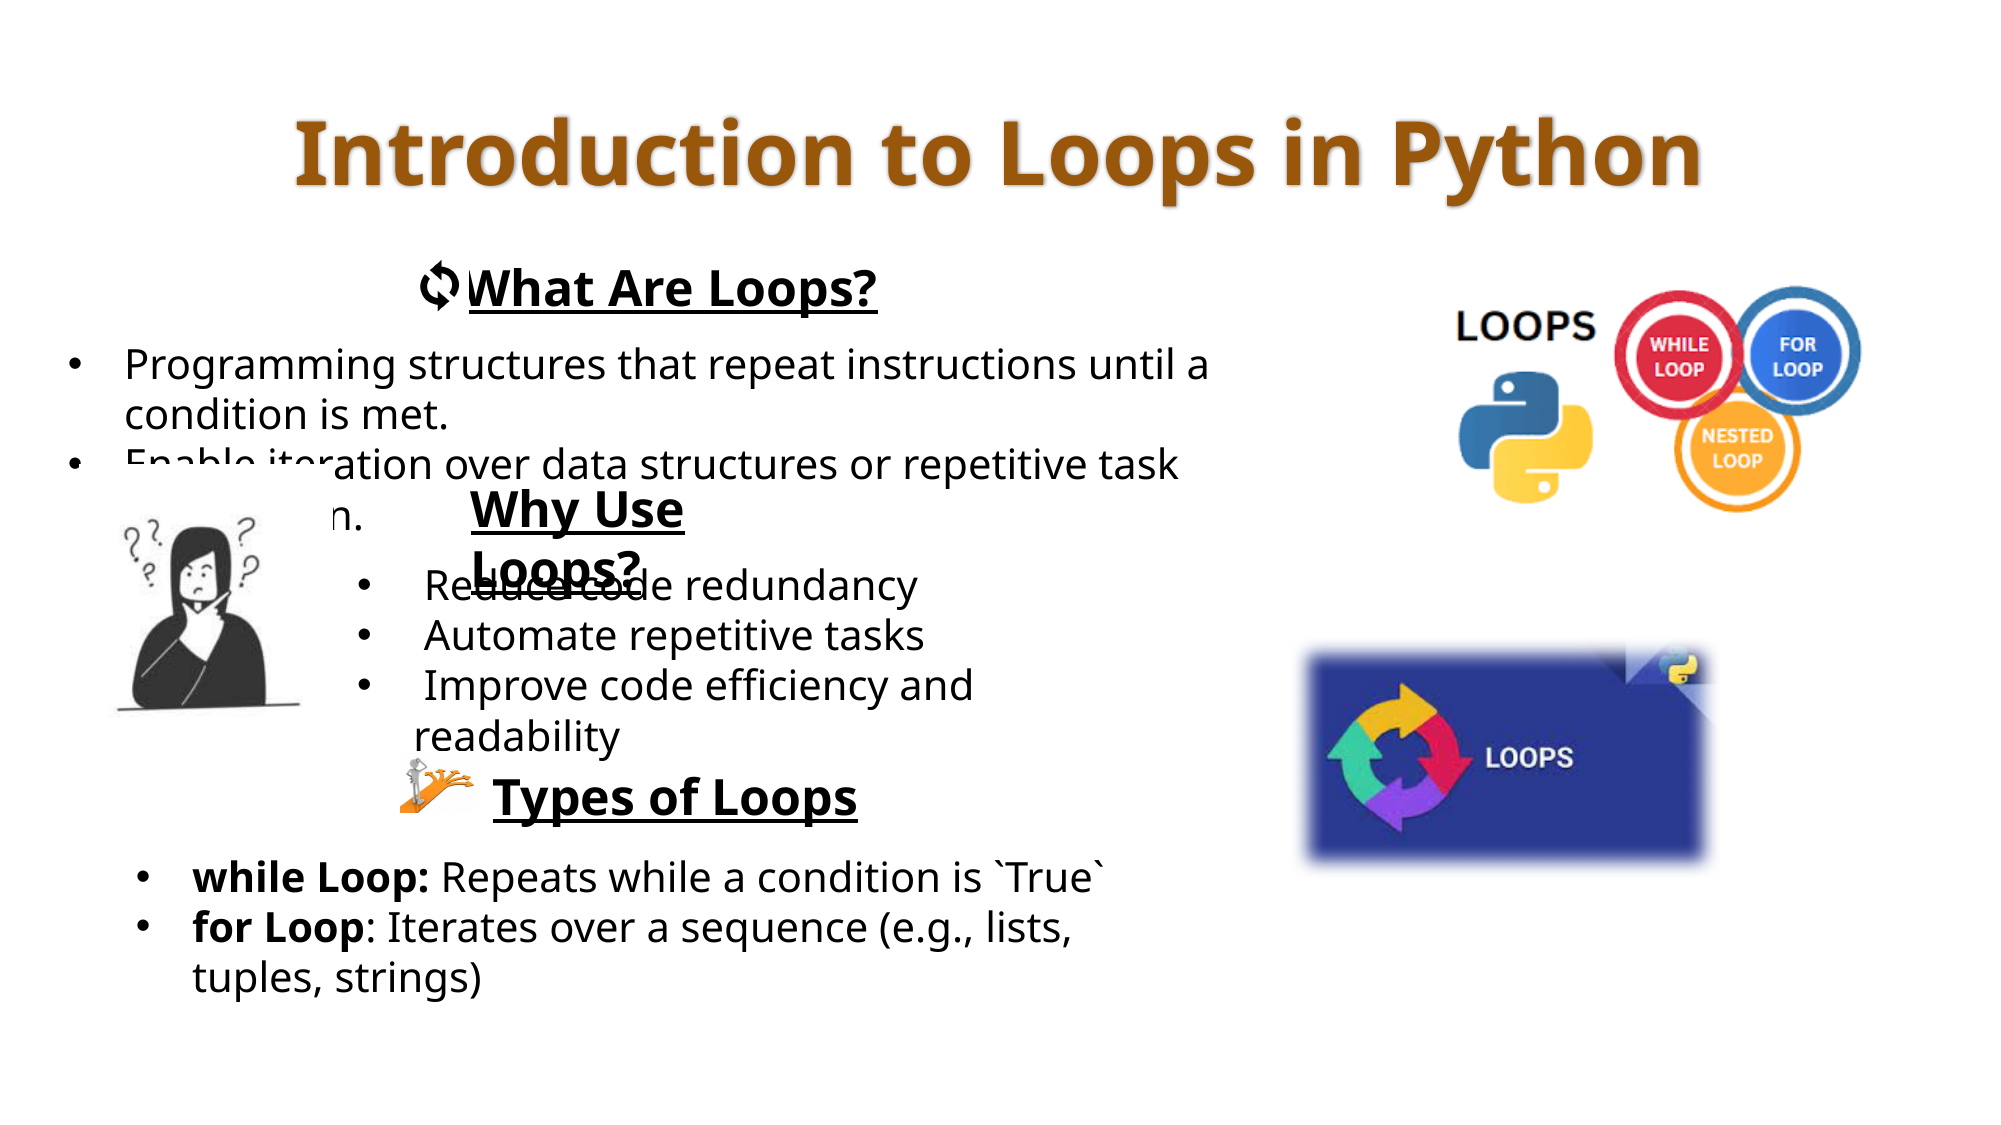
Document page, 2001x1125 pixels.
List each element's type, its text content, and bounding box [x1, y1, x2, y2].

picture [410, 256, 469, 315]
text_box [52, 248, 1371, 448]
picture [400, 751, 479, 813]
picture [79, 464, 333, 718]
picture [1415, 253, 1871, 525]
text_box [341, 470, 1082, 719]
picture [1289, 636, 1722, 879]
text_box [120, 757, 1203, 1011]
title Introduction to Loops in Python [225, 16, 1775, 212]
